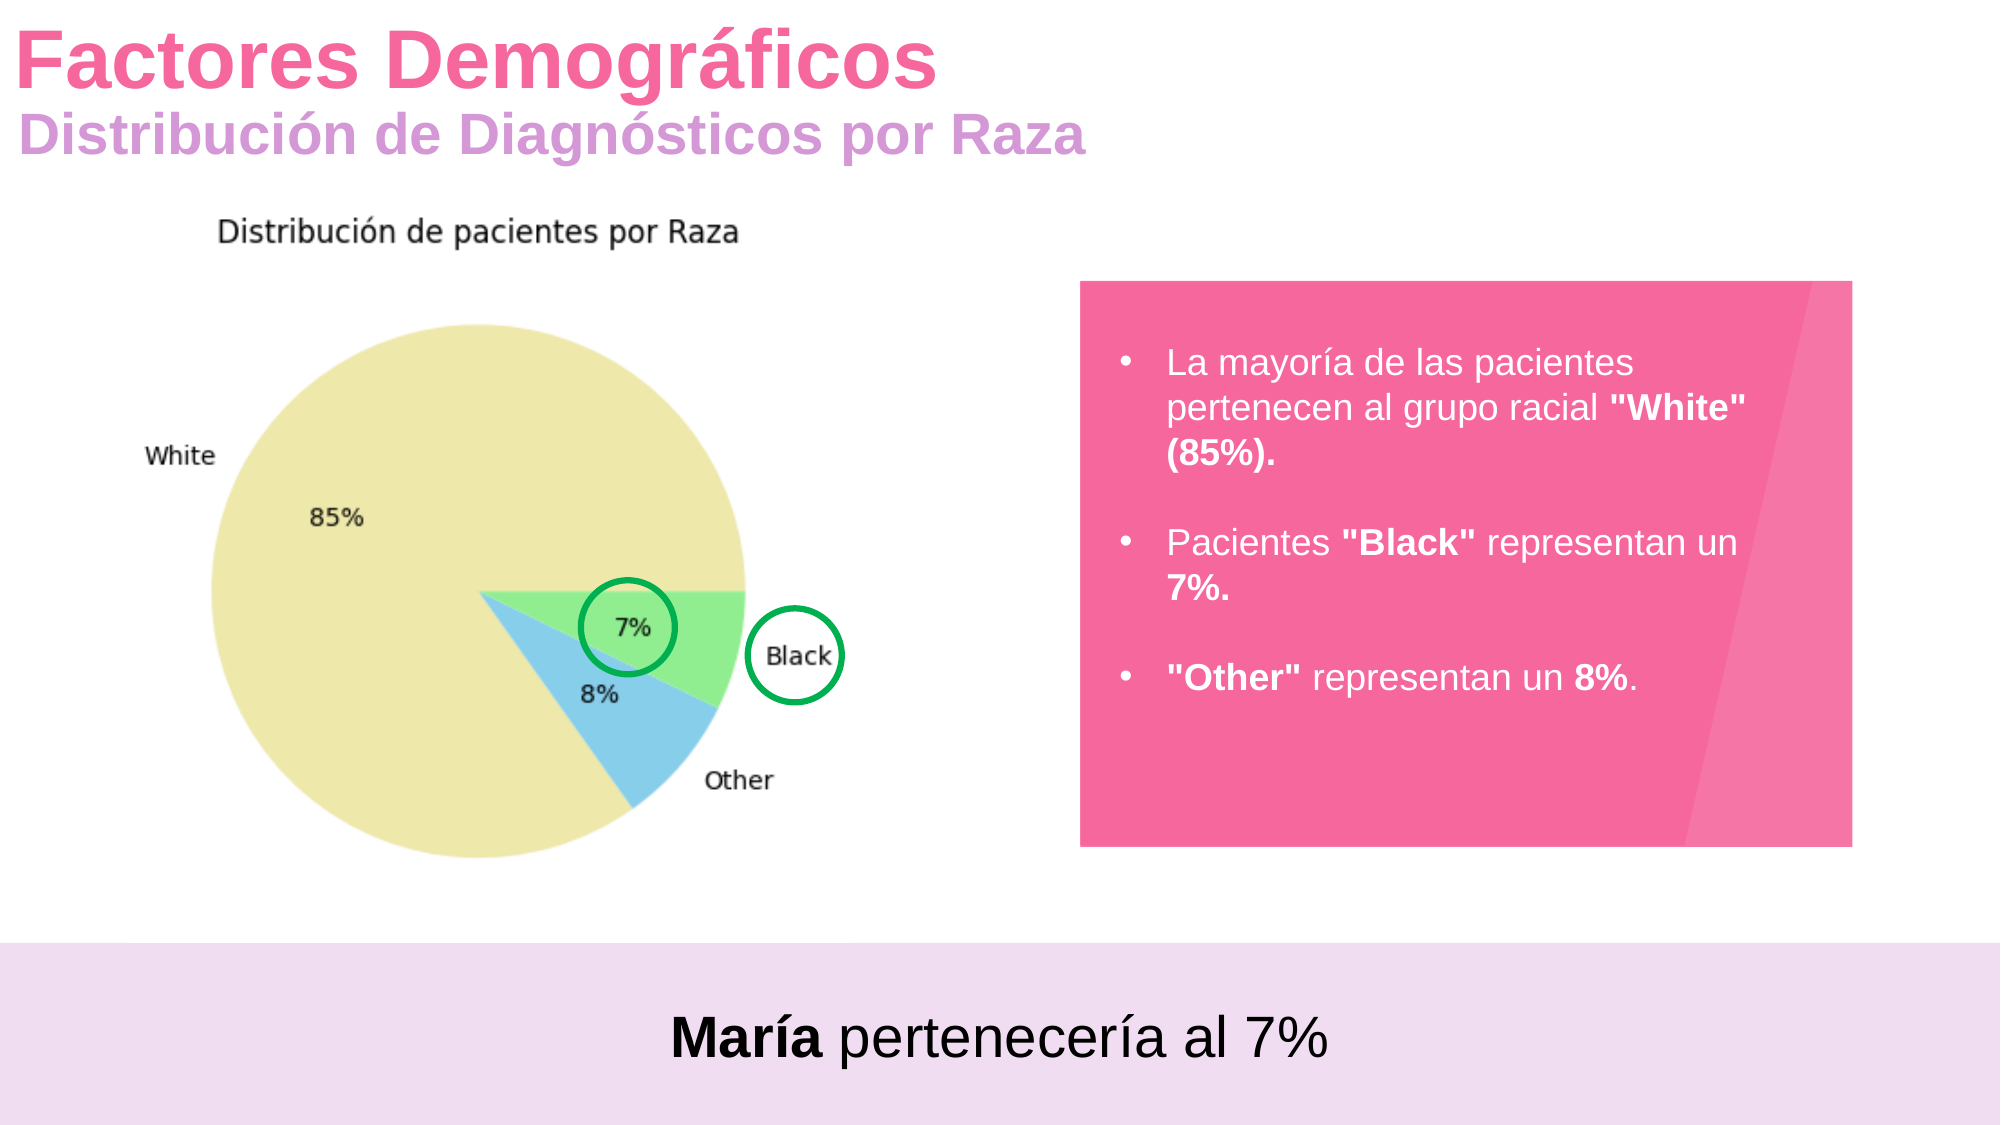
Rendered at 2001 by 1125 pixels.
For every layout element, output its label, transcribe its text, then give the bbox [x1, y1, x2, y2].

text_box María pertenecería al 7% [0, 942, 2000, 1125]
text_box Factores Demográficos [0, 0, 2000, 113]
picture [127, 200, 851, 943]
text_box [1080, 280, 1853, 847]
text_box Distribución de Diagnósticos por Raza [3, 113, 2000, 174]
